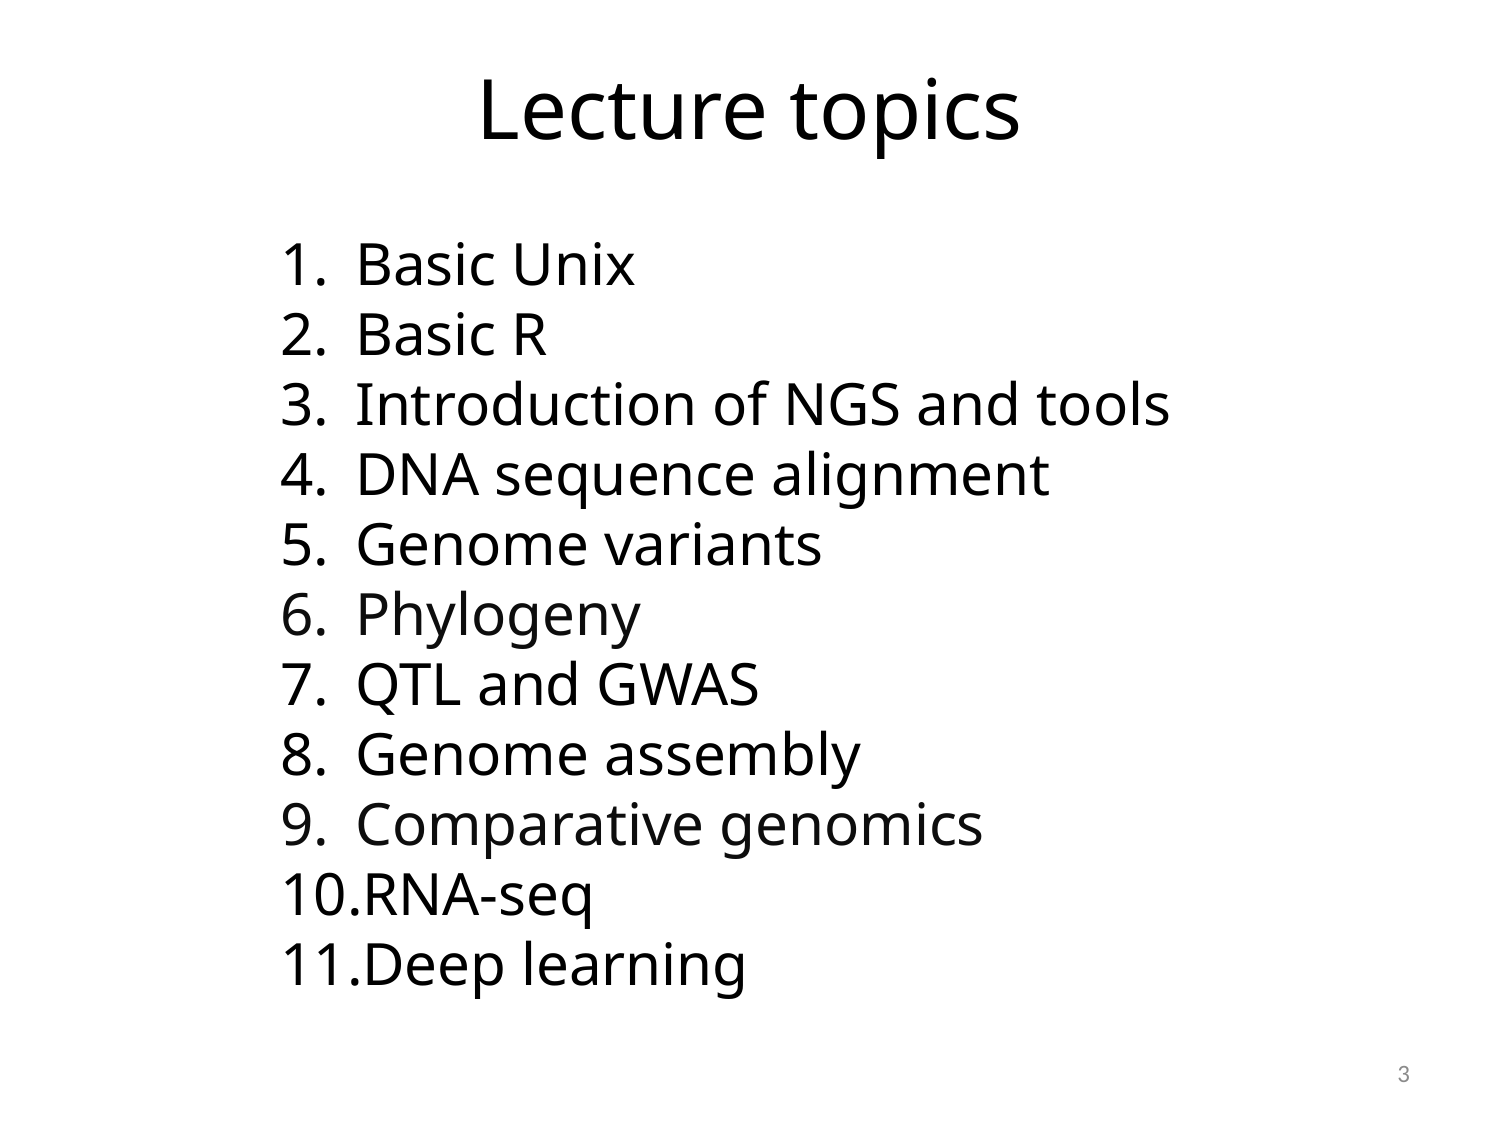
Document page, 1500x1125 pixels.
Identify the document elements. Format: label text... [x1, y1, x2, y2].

text_box Basic Unix Basic R Introduction of NGS and tools DNA sequence alignment Genome variants Phylogeny QTL and GWAS Genome assembly Comparative genomics RNA-seq Deep learning [265, 220, 1235, 1005]
title Lecture topics [75, 22, 1425, 191]
slide_number 3 [1074, 1042, 1425, 1103]
